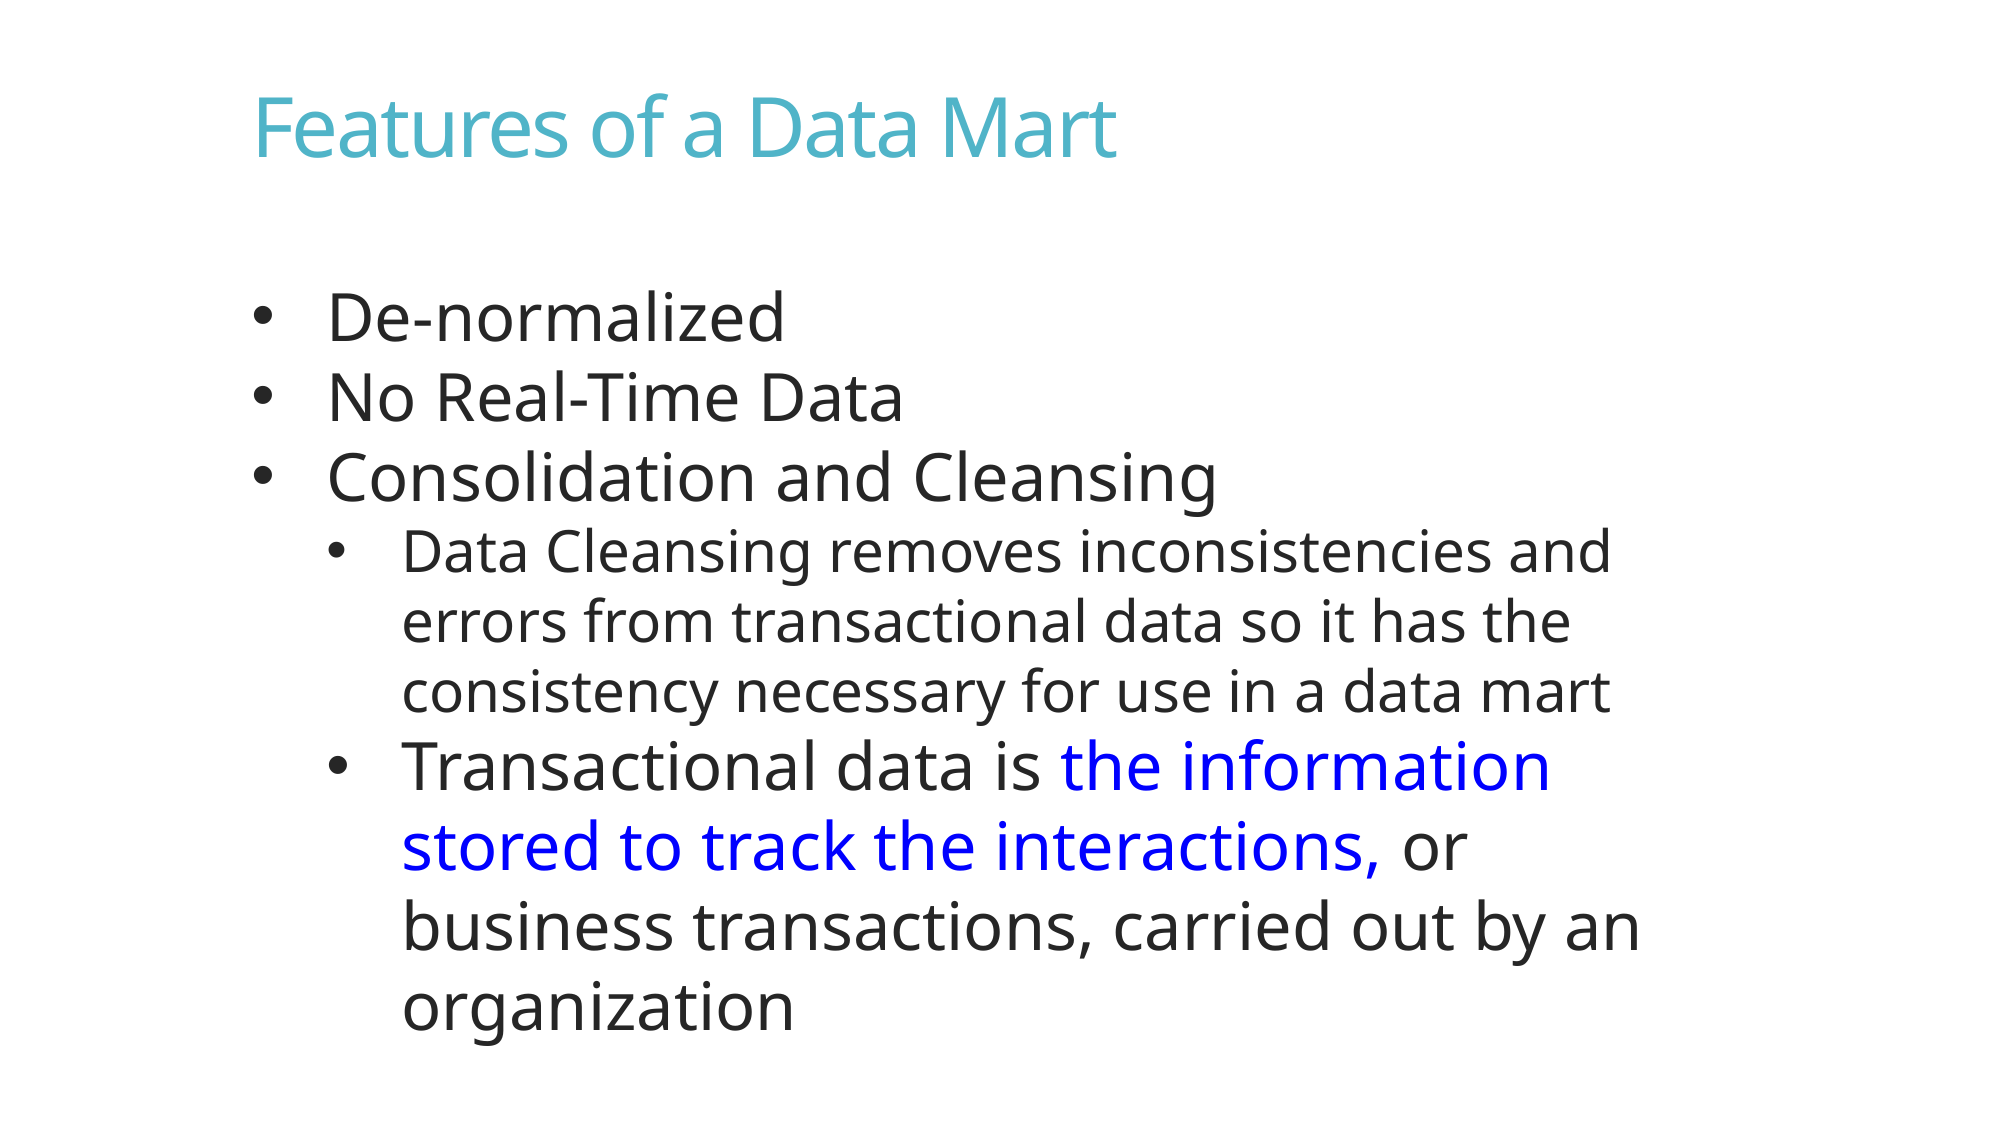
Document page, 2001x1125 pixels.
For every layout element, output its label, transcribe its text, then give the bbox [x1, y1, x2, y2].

text_box Features of a Data Mart De-normalized No Real-Time Data Consolidation and Cleansing Data Cleansing removes inconsistencies and errors from transactional data so it has the consistency necessary for use in a data mart Transactional data is the information stored to track the interactions, or business transactions, carried out by an organization [236, 67, 1669, 1125]
